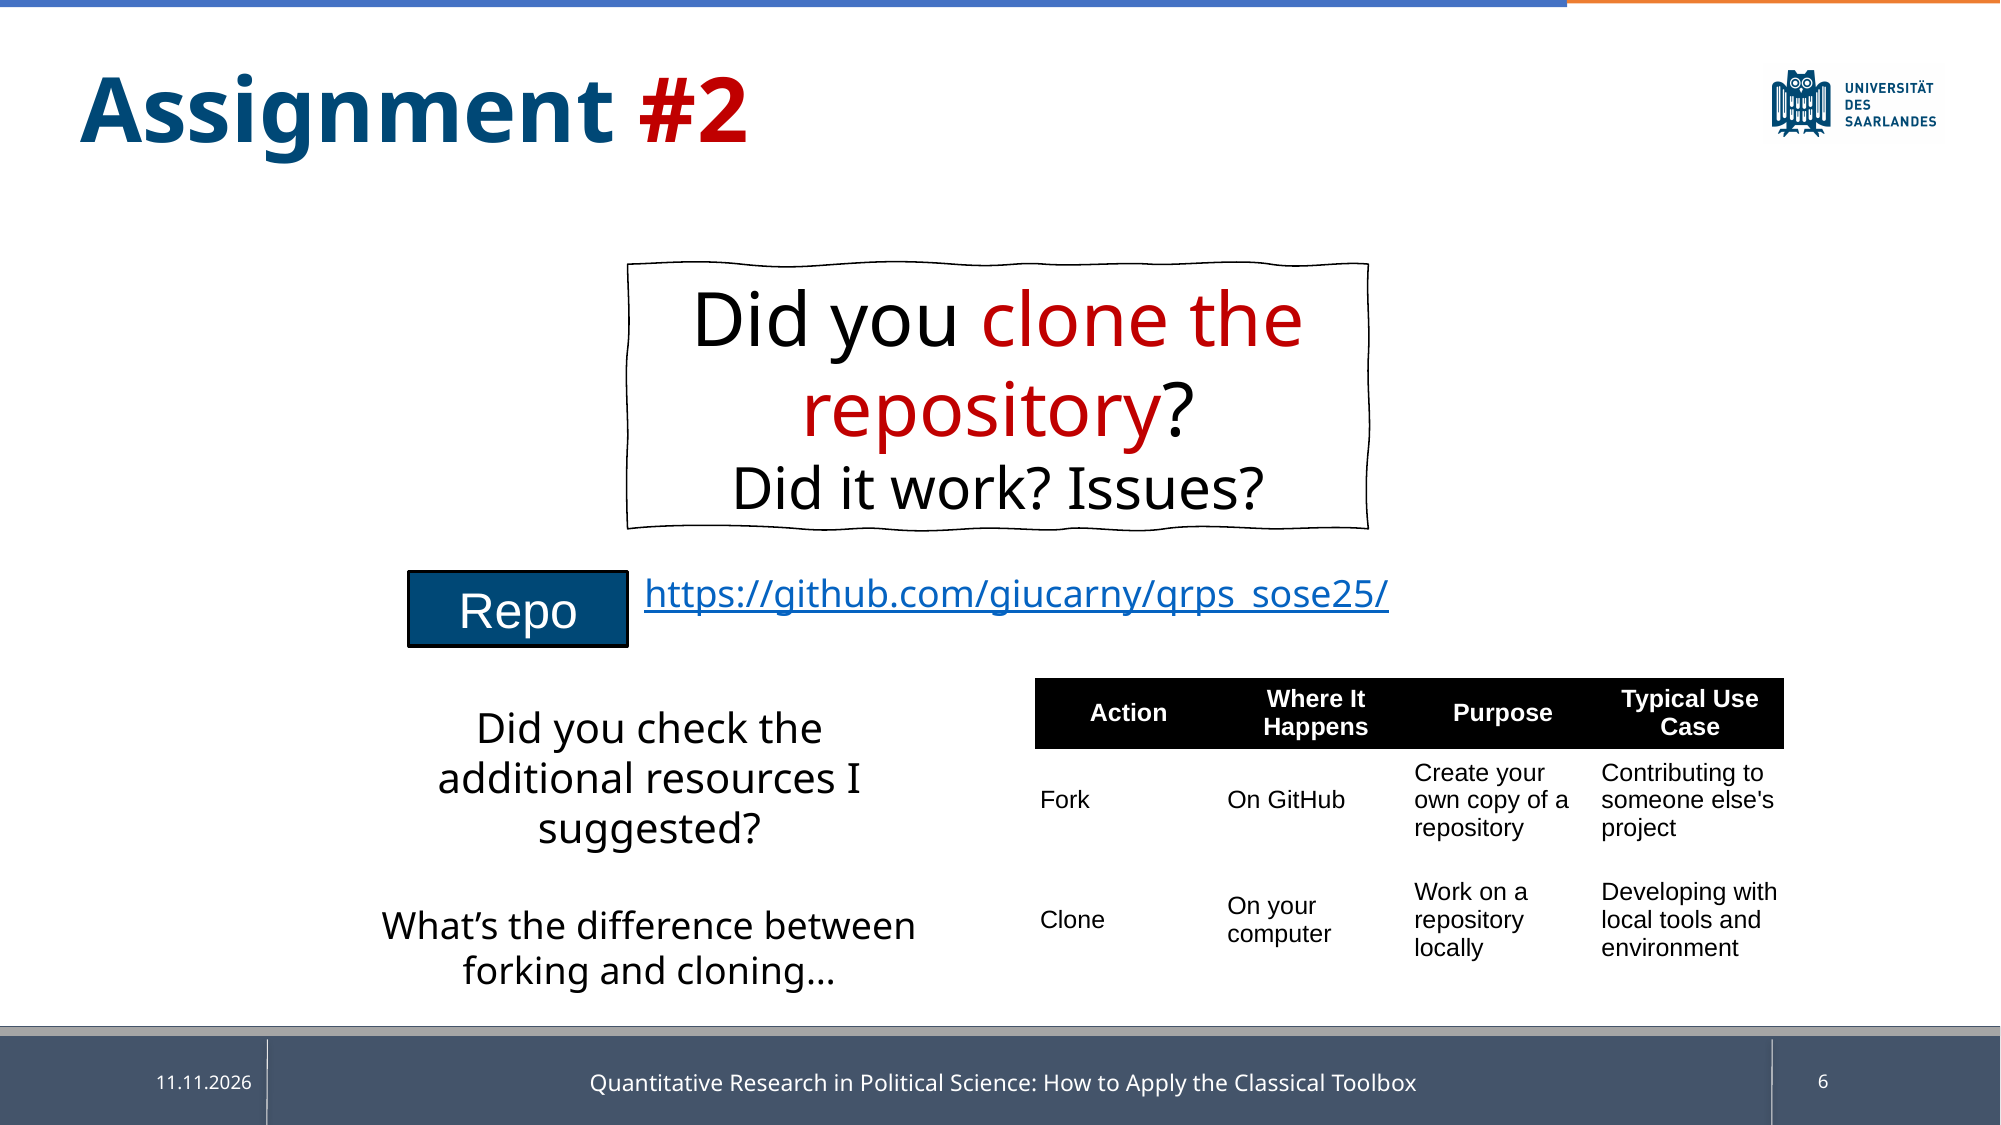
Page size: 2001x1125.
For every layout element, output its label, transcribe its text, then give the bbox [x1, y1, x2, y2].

table_header Typical Use Case [1597, 678, 1784, 749]
table_cell Work on a repository locally [1410, 852, 1597, 988]
text_box Did you check the additional resources I suggested? What’s the difference between forking and cloning… [365, 694, 934, 1035]
table_cell Clone [1035, 852, 1223, 988]
table_cell Contributing to someone else's project [1597, 749, 1784, 852]
text_box https://github.com/giucarny/qrps_sose25/ [629, 562, 1694, 674]
text_box Did you clone the repository? Did it work? Issues? [626, 261, 1370, 531]
table_header Purpose [1410, 678, 1597, 749]
table_cell Create your own copy of a repository [1410, 749, 1597, 852]
picture [1763, 63, 1945, 144]
footer Quantitative Research in Political Science: How to Apply the Classical Toolbox [266, 1052, 1741, 1113]
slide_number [65, 1053, 266, 1113]
text_box Assignment #2 [65, 57, 1520, 170]
slide_number 6 [1803, 1052, 2000, 1113]
text_box Repo [408, 571, 628, 646]
table_cell Fork [1035, 749, 1223, 852]
table_cell Developing with local tools and environment [1597, 852, 1784, 988]
table_cell On GitHub [1223, 749, 1410, 852]
table_header Action [1035, 678, 1223, 749]
table_cell On your computer [1223, 852, 1410, 988]
table_header Where It Happens [1223, 678, 1410, 749]
